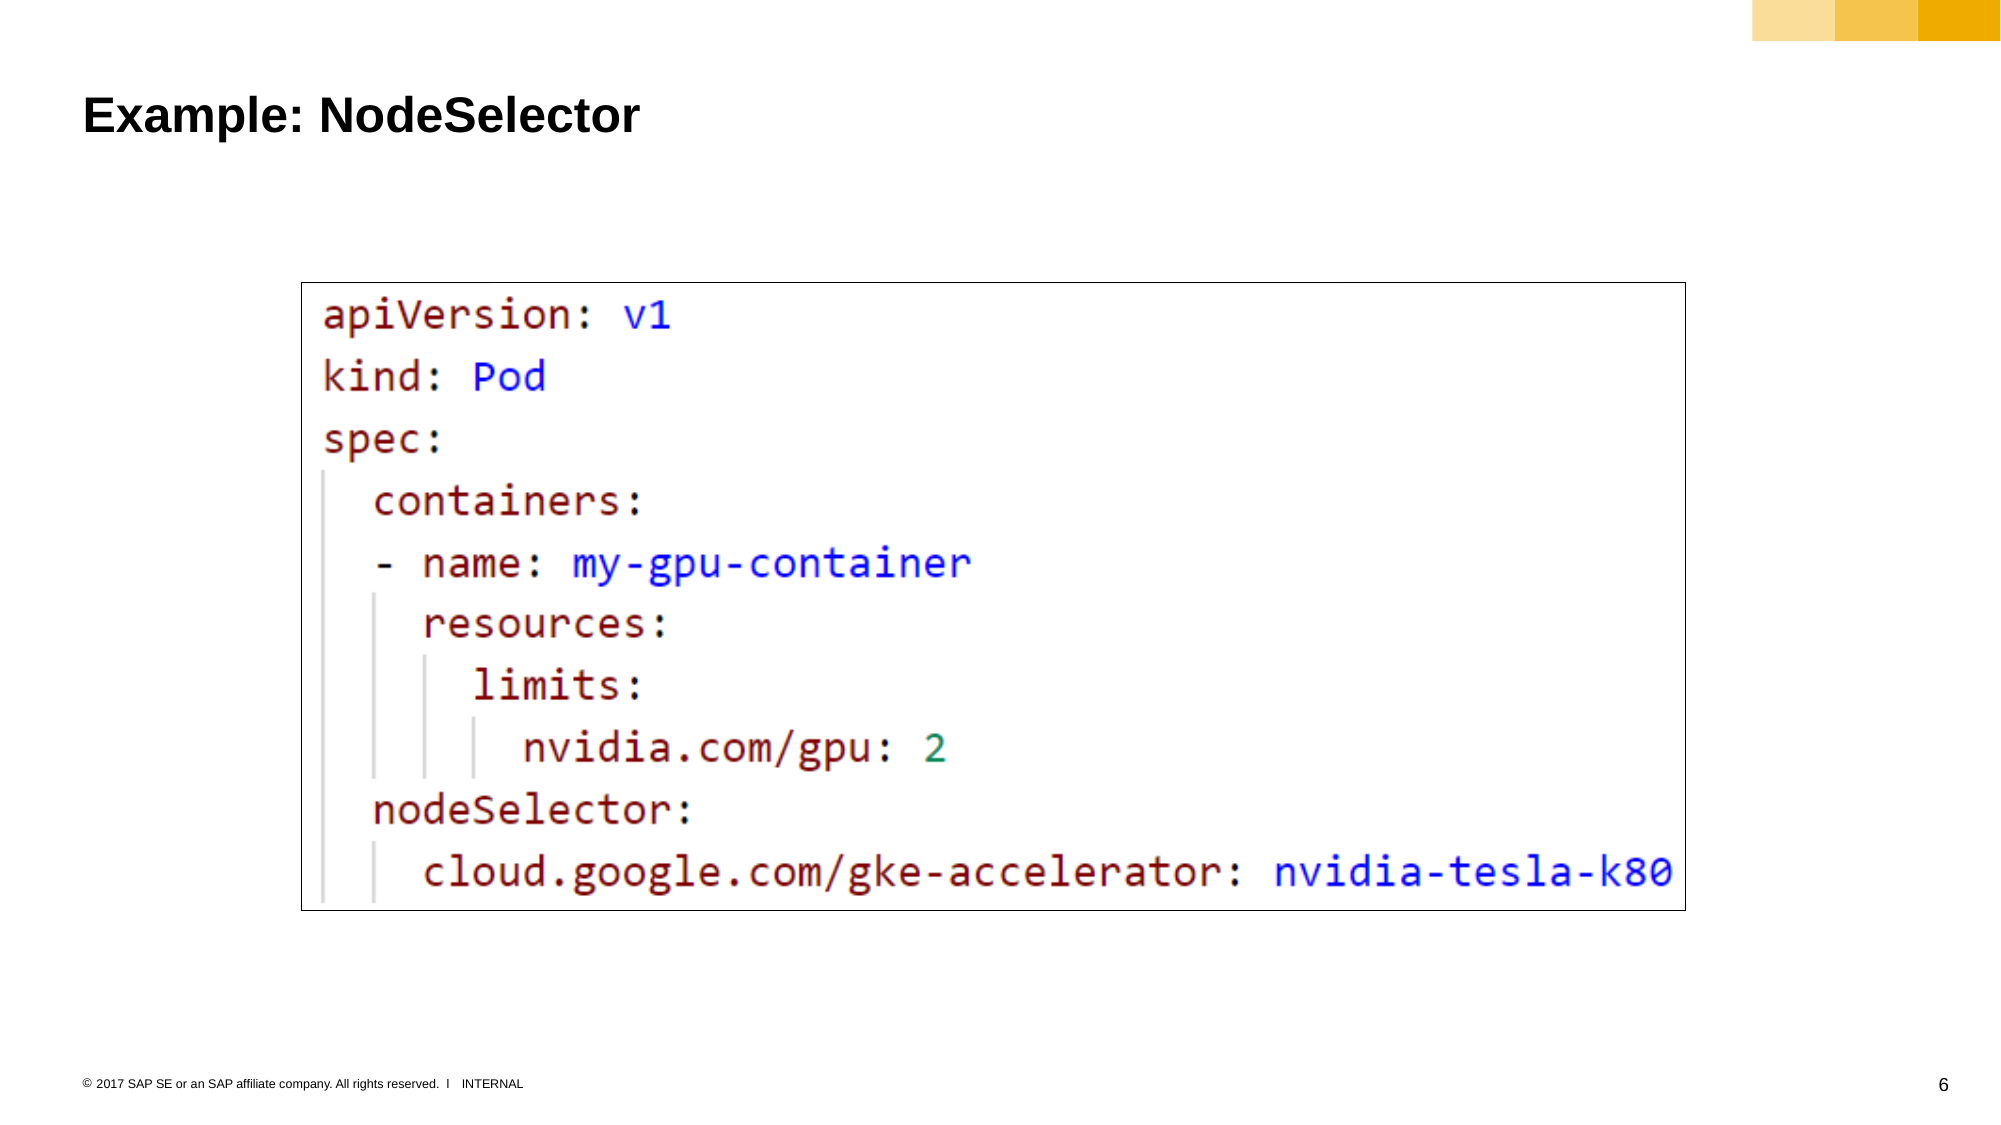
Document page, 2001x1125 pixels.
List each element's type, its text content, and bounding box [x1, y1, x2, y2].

picture [301, 282, 1686, 912]
title Example: NodeSelector [82, 82, 1918, 144]
